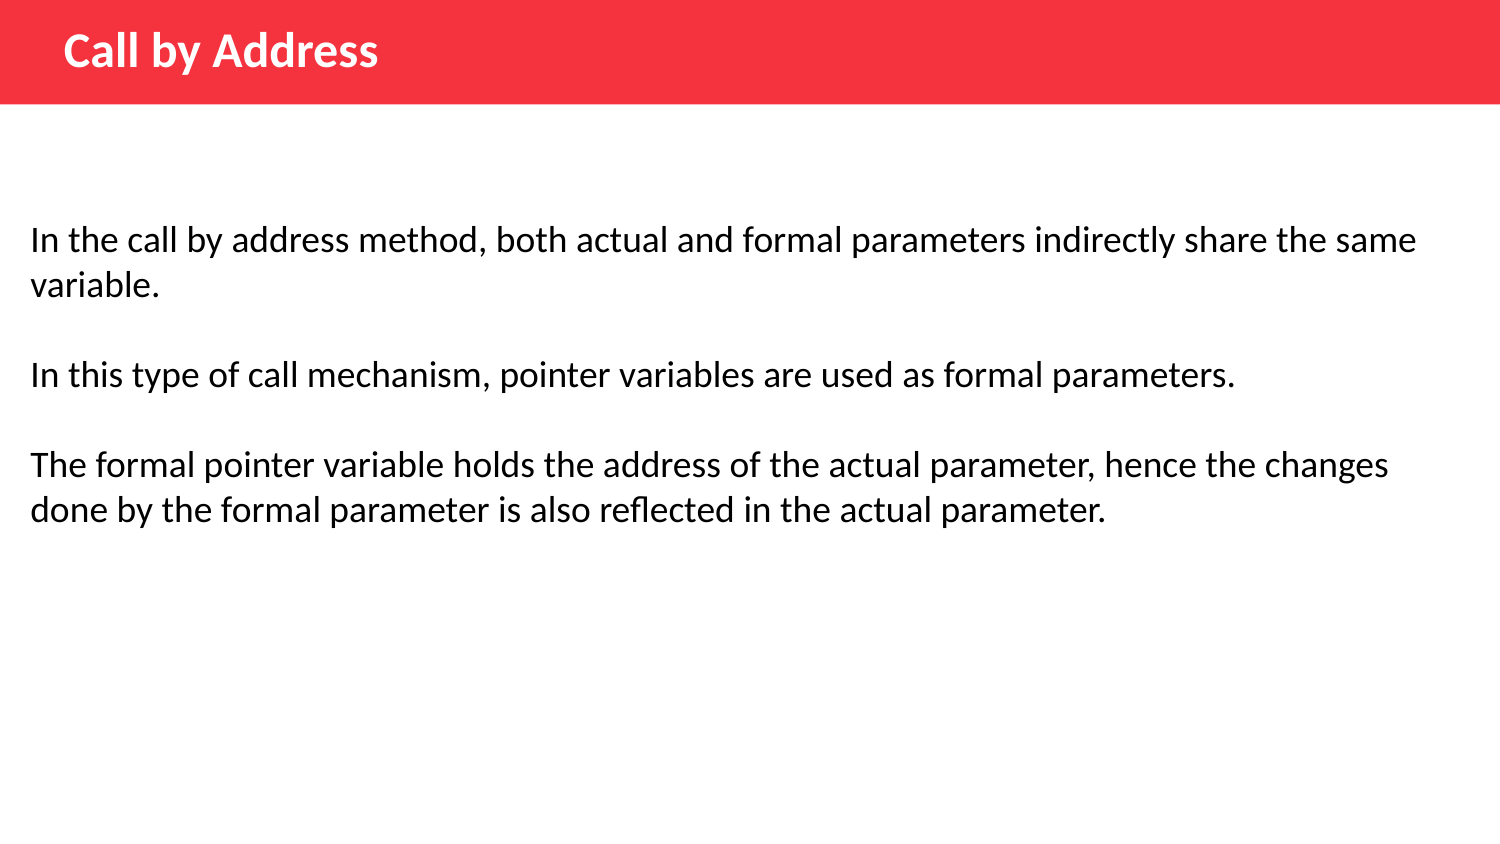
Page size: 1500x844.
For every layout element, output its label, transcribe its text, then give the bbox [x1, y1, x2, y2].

text_box In the call by address method, both actual and formal parameters indirectly share the same variable. In this type of call mechanism, pointer variables are used as formal parameters. The formal pointer variable holds the address of the actual parameter, hence the changes done by the formal parameter is also reflected in the actual parameter. [15, 110, 1484, 829]
text_box Call by Address [63, 15, 1203, 80]
text_box [0, 0, 1500, 105]
